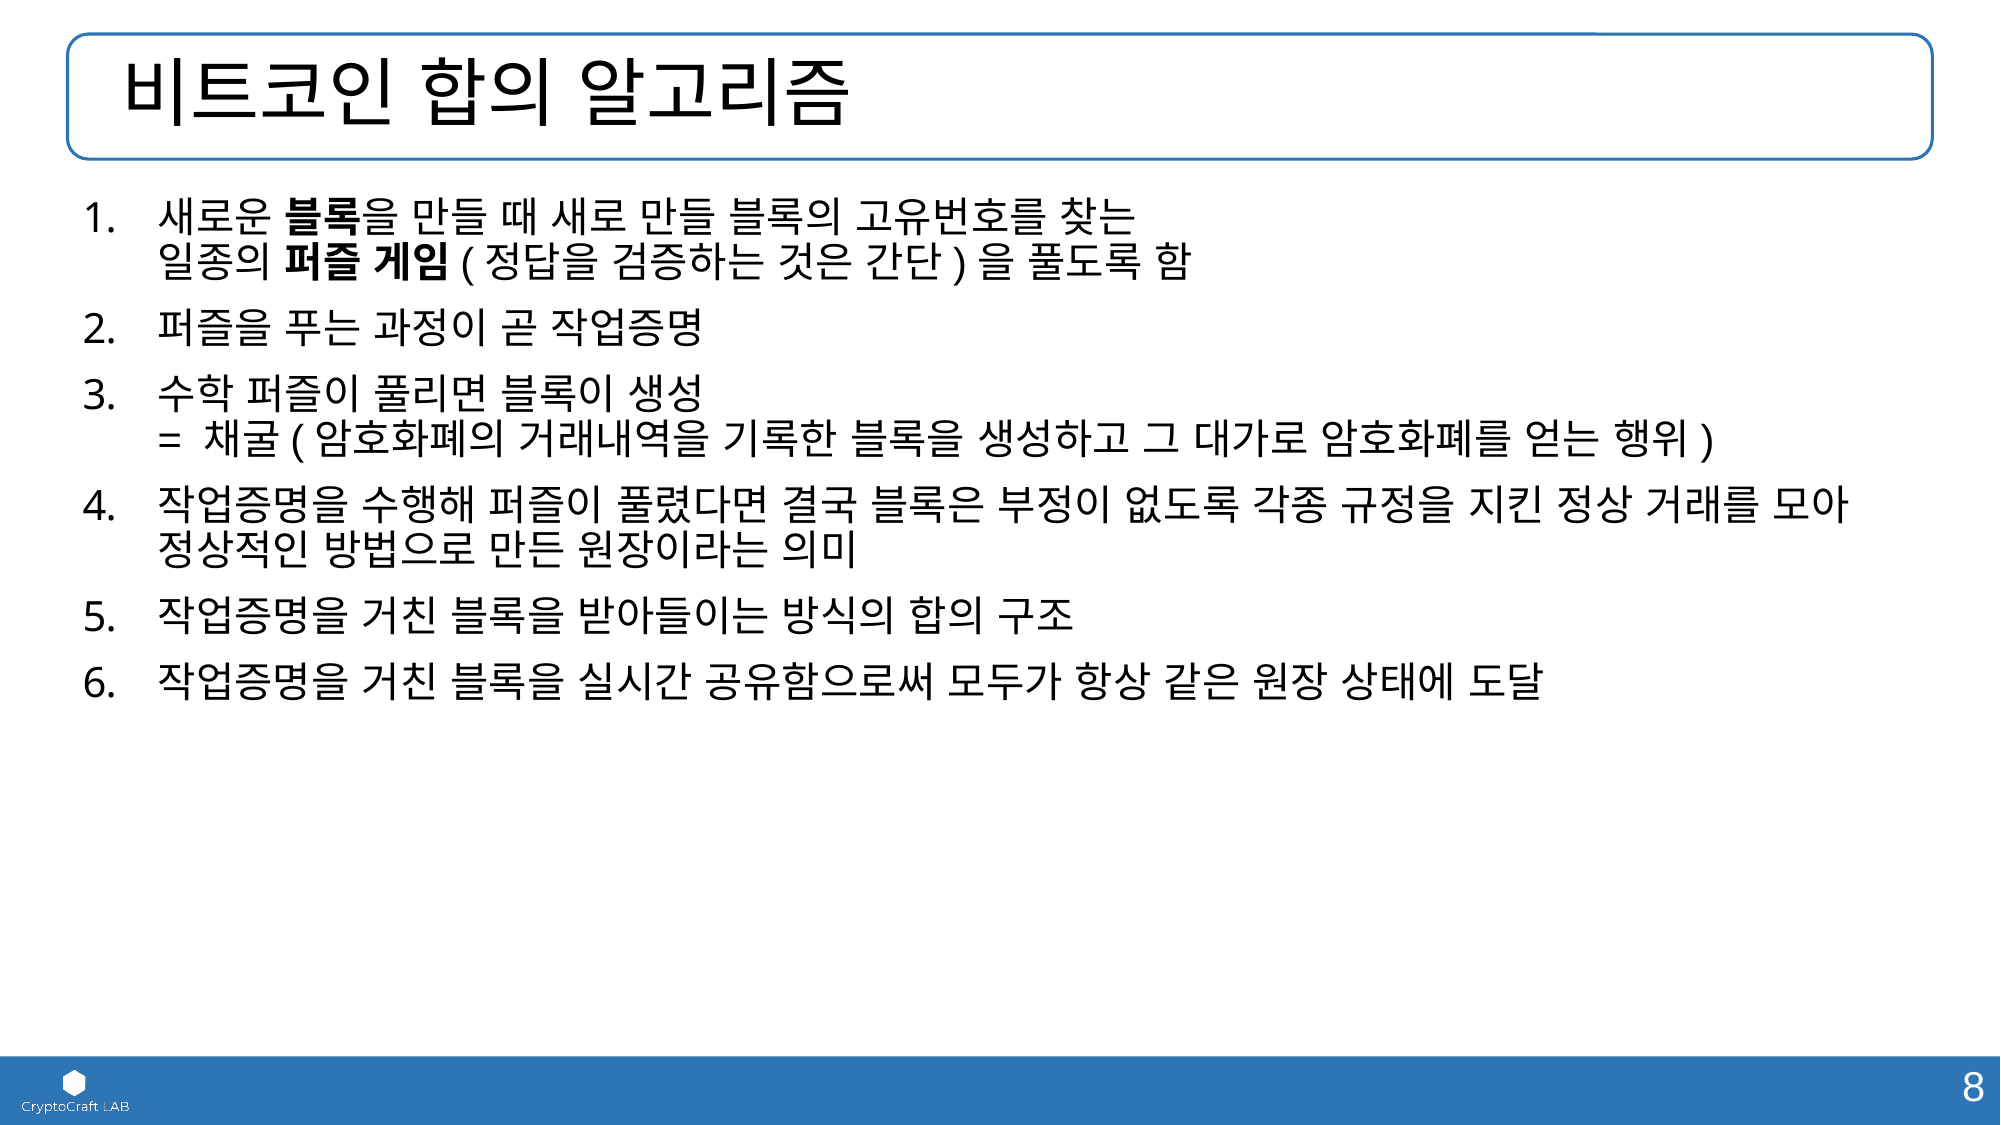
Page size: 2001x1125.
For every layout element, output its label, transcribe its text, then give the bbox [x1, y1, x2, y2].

list 새로운 블록을 만들 때 새로 만들 블록의 고유번호를 찾는 일종의 퍼즐 게임(정답을 검증하는 것은 간단)을 풀도록 함 퍼즐을 푸는 과정이 곧 작업증명 수학 퍼즐이 풀리면 블록이 생성 = 채굴(암호화폐의 거래내역을 기록한 블록을 생성하고 그 대가로 암호화폐를 얻는 행위) 작업증명을 수행해 퍼즐이 풀렸다면 결국 블록은 부정이 없도록 각종 규정을 지킨 정상 거래를 모아 정상적인 방법으로 만든 원장이라는 의미 작업증명을 거친 블록을 받아들이는 방식의 합의 구조 작업증명을 거친 블록을 실시간 공유함으로써 모두가 항상 같은 원장 상태에 도달 [67, 189, 1933, 1019]
title 비트코인 합의 알고리즘 [67, 34, 1933, 160]
picture [13, 1061, 138, 1123]
